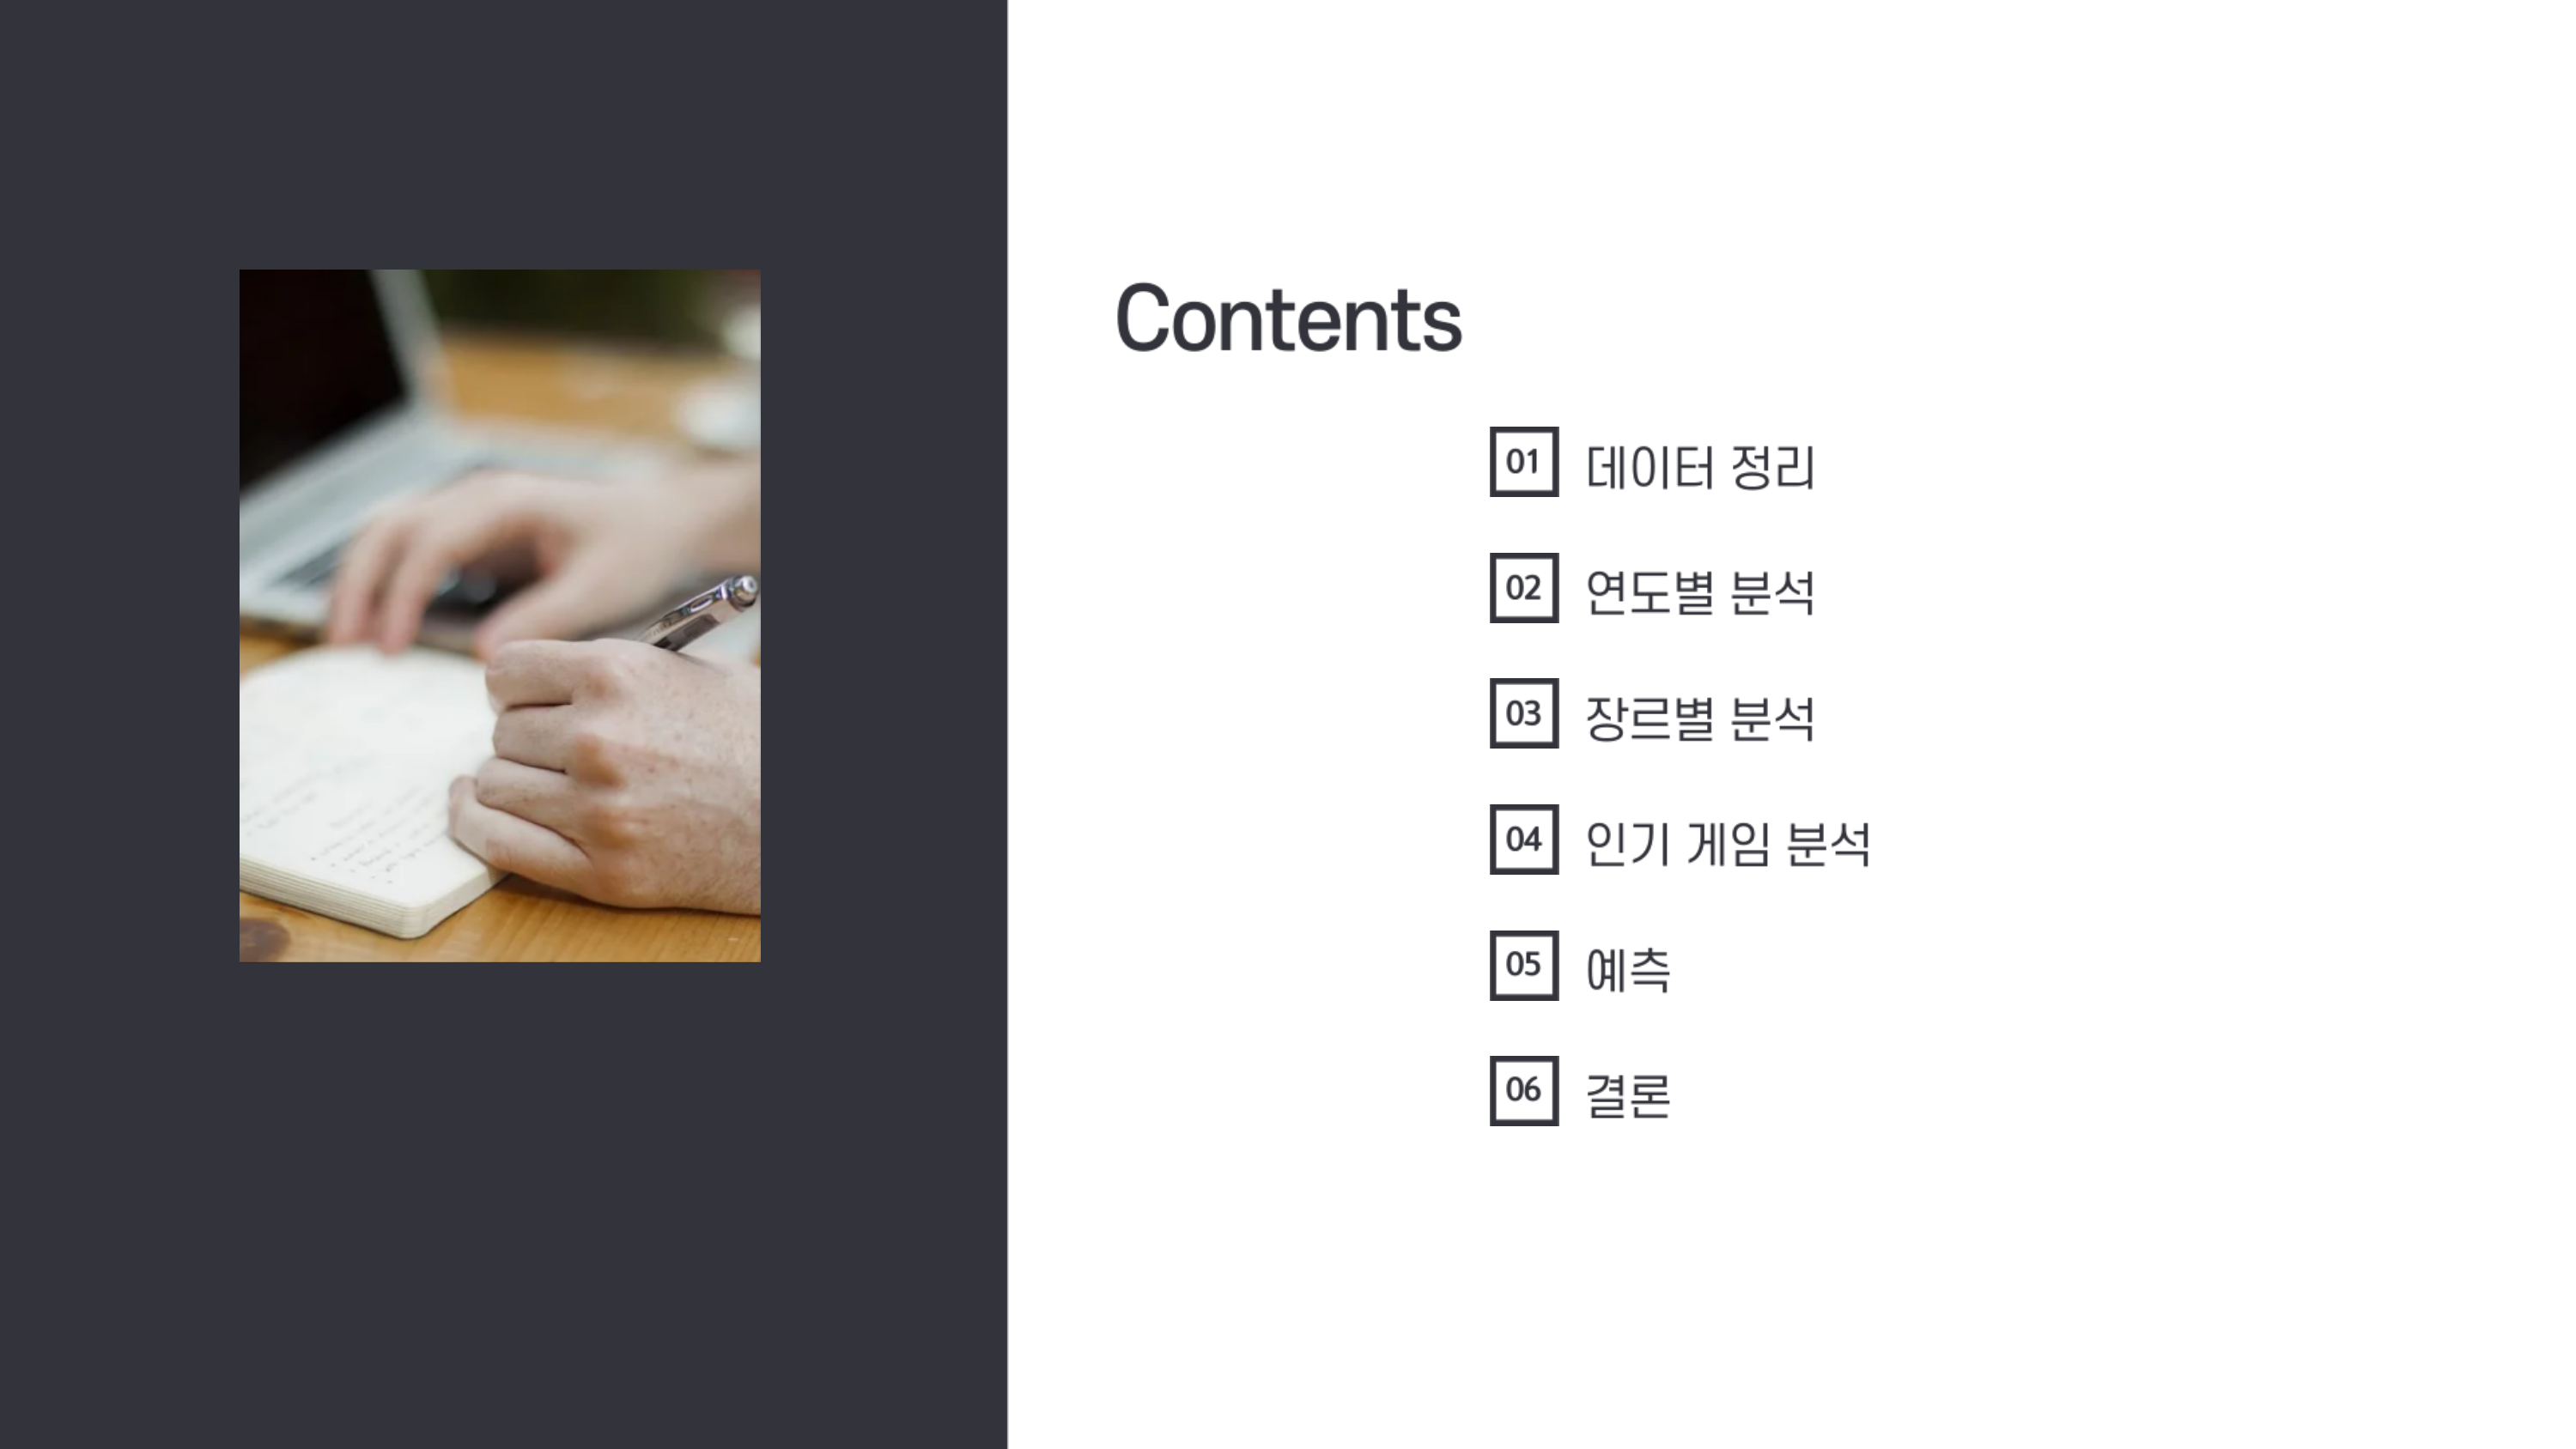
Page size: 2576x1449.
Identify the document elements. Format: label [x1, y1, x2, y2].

text_box [1490, 615, 1560, 623]
text_box [1490, 930, 1560, 1001]
picture [1490, 815, 1558, 867]
picture [1577, 799, 1892, 889]
text_box [1490, 804, 1560, 817]
picture [1490, 563, 1556, 615]
picture [1490, 688, 1557, 741]
text_box [1490, 553, 1560, 568]
text_box [1490, 678, 1560, 694]
picture [1490, 940, 1556, 991]
text_box [1490, 1056, 1560, 1070]
text_box [0, 0, 1009, 1449]
picture [1577, 1051, 1693, 1141]
text_box [1490, 868, 1560, 875]
text_box [240, 270, 761, 965]
picture [1577, 421, 1835, 512]
picture [1490, 1066, 1557, 1118]
picture [1490, 437, 1552, 489]
picture [1577, 674, 1835, 764]
text_box [1490, 1118, 1560, 1126]
text_box [1490, 742, 1560, 749]
picture [1102, 234, 1500, 391]
picture [1577, 548, 1835, 638]
text_box [1490, 427, 1560, 498]
picture [1577, 925, 1693, 1016]
